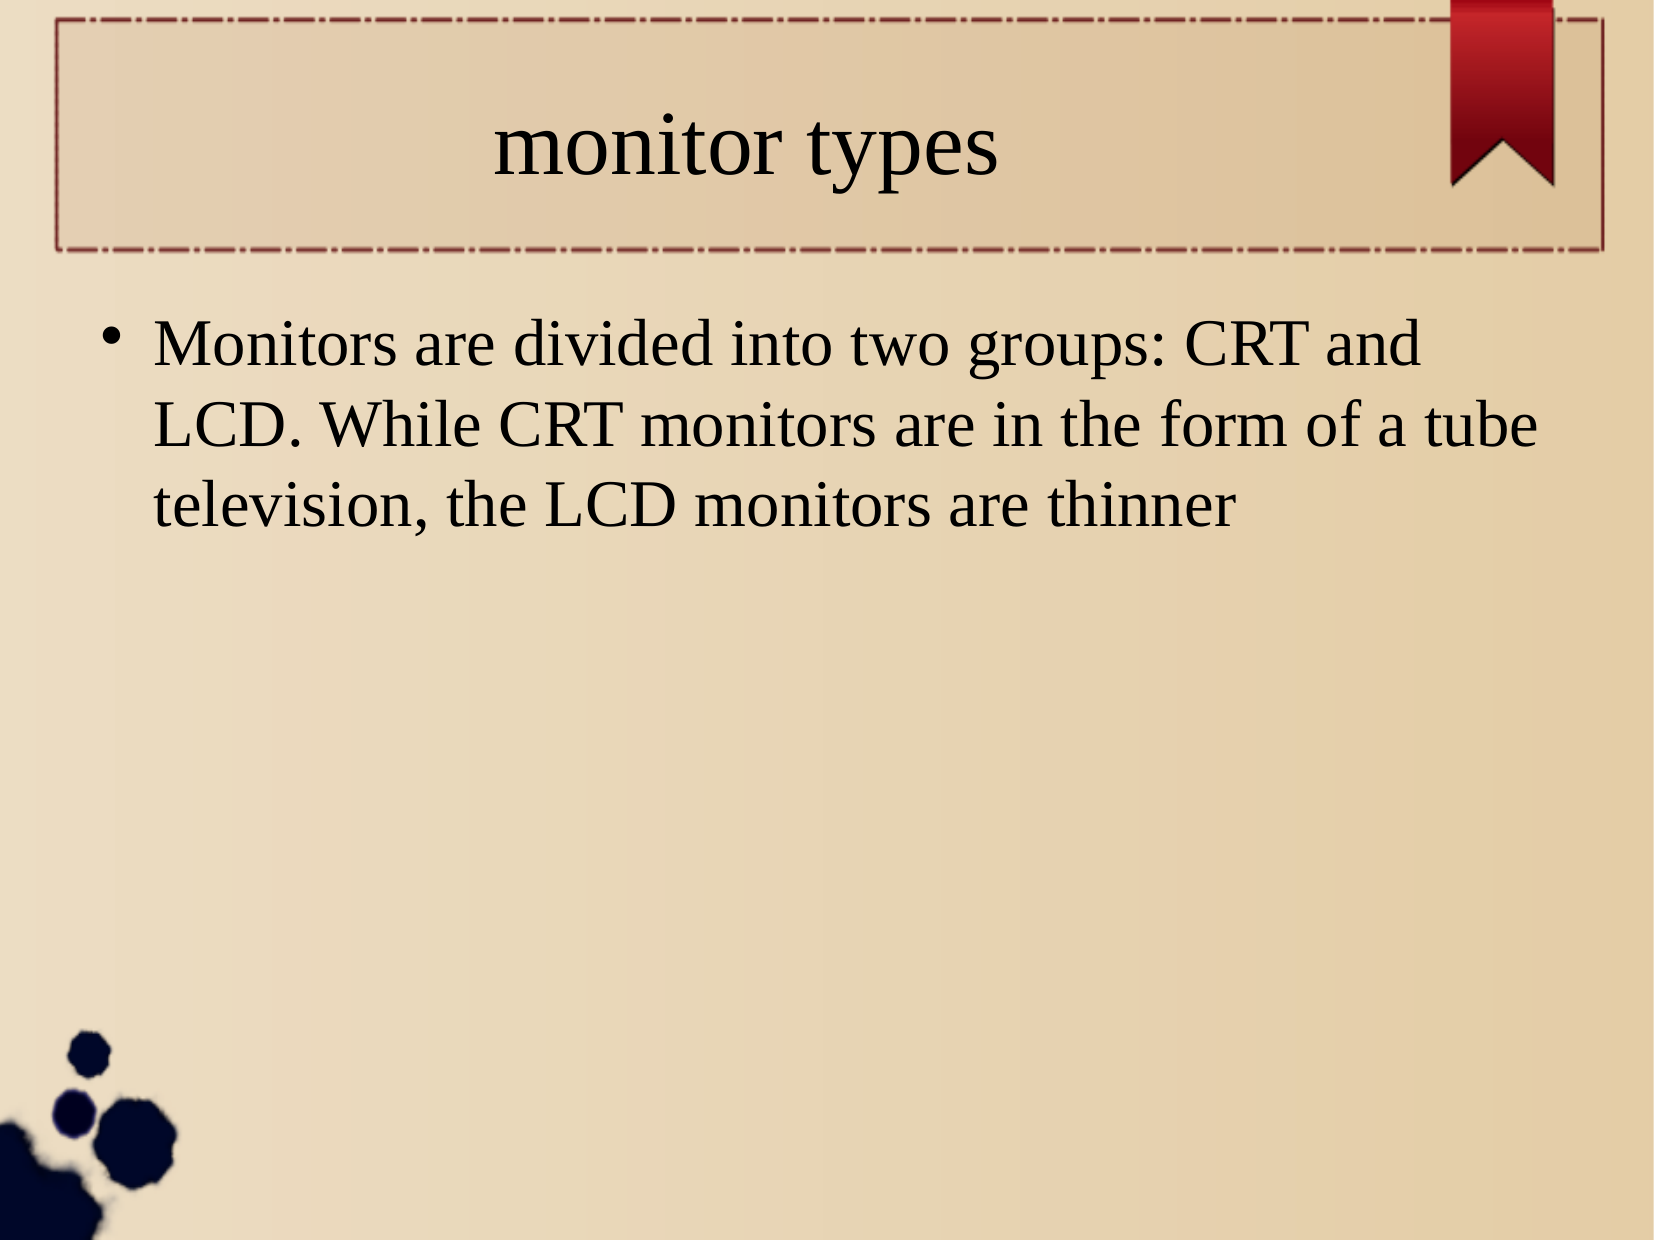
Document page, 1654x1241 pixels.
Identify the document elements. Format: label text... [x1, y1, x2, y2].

text_box monitor types [82, 47, 1412, 229]
picture [0, 0, 1654, 1240]
text_box Monitors are divided into two groups: CRT and LCD. While CRT monitors are in the form of a tube television, the LCD monitors are thinner [82, 299, 1571, 1019]
